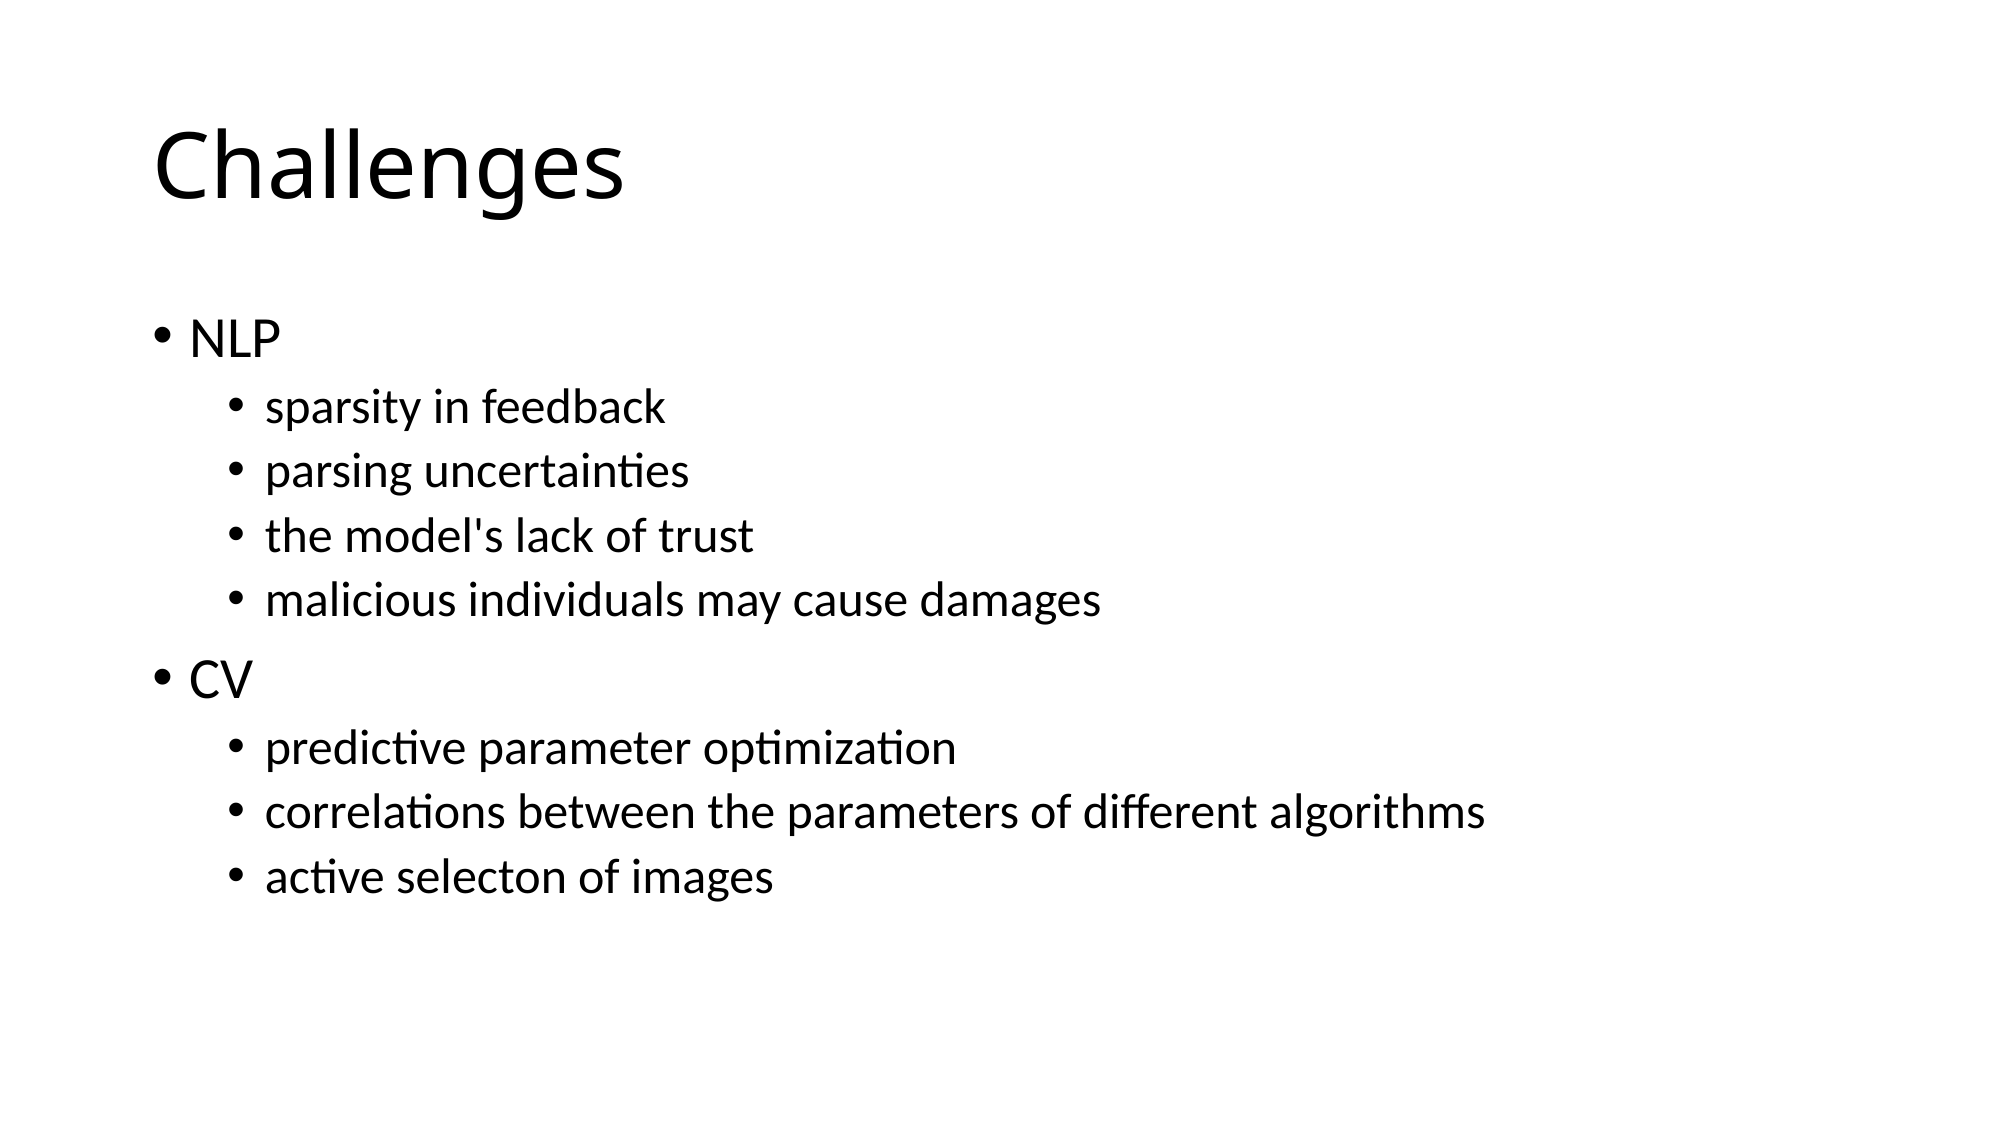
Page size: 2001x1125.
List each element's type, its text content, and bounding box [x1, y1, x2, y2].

list NLP sparsity in feedback parsing uncertainties the model's lack of trust malicious individuals may cause damages CV predictive parameter optimization correlations between the parameters of different algorithms active selecton of images [137, 299, 1863, 1014]
title Challenges [137, 59, 1863, 278]
